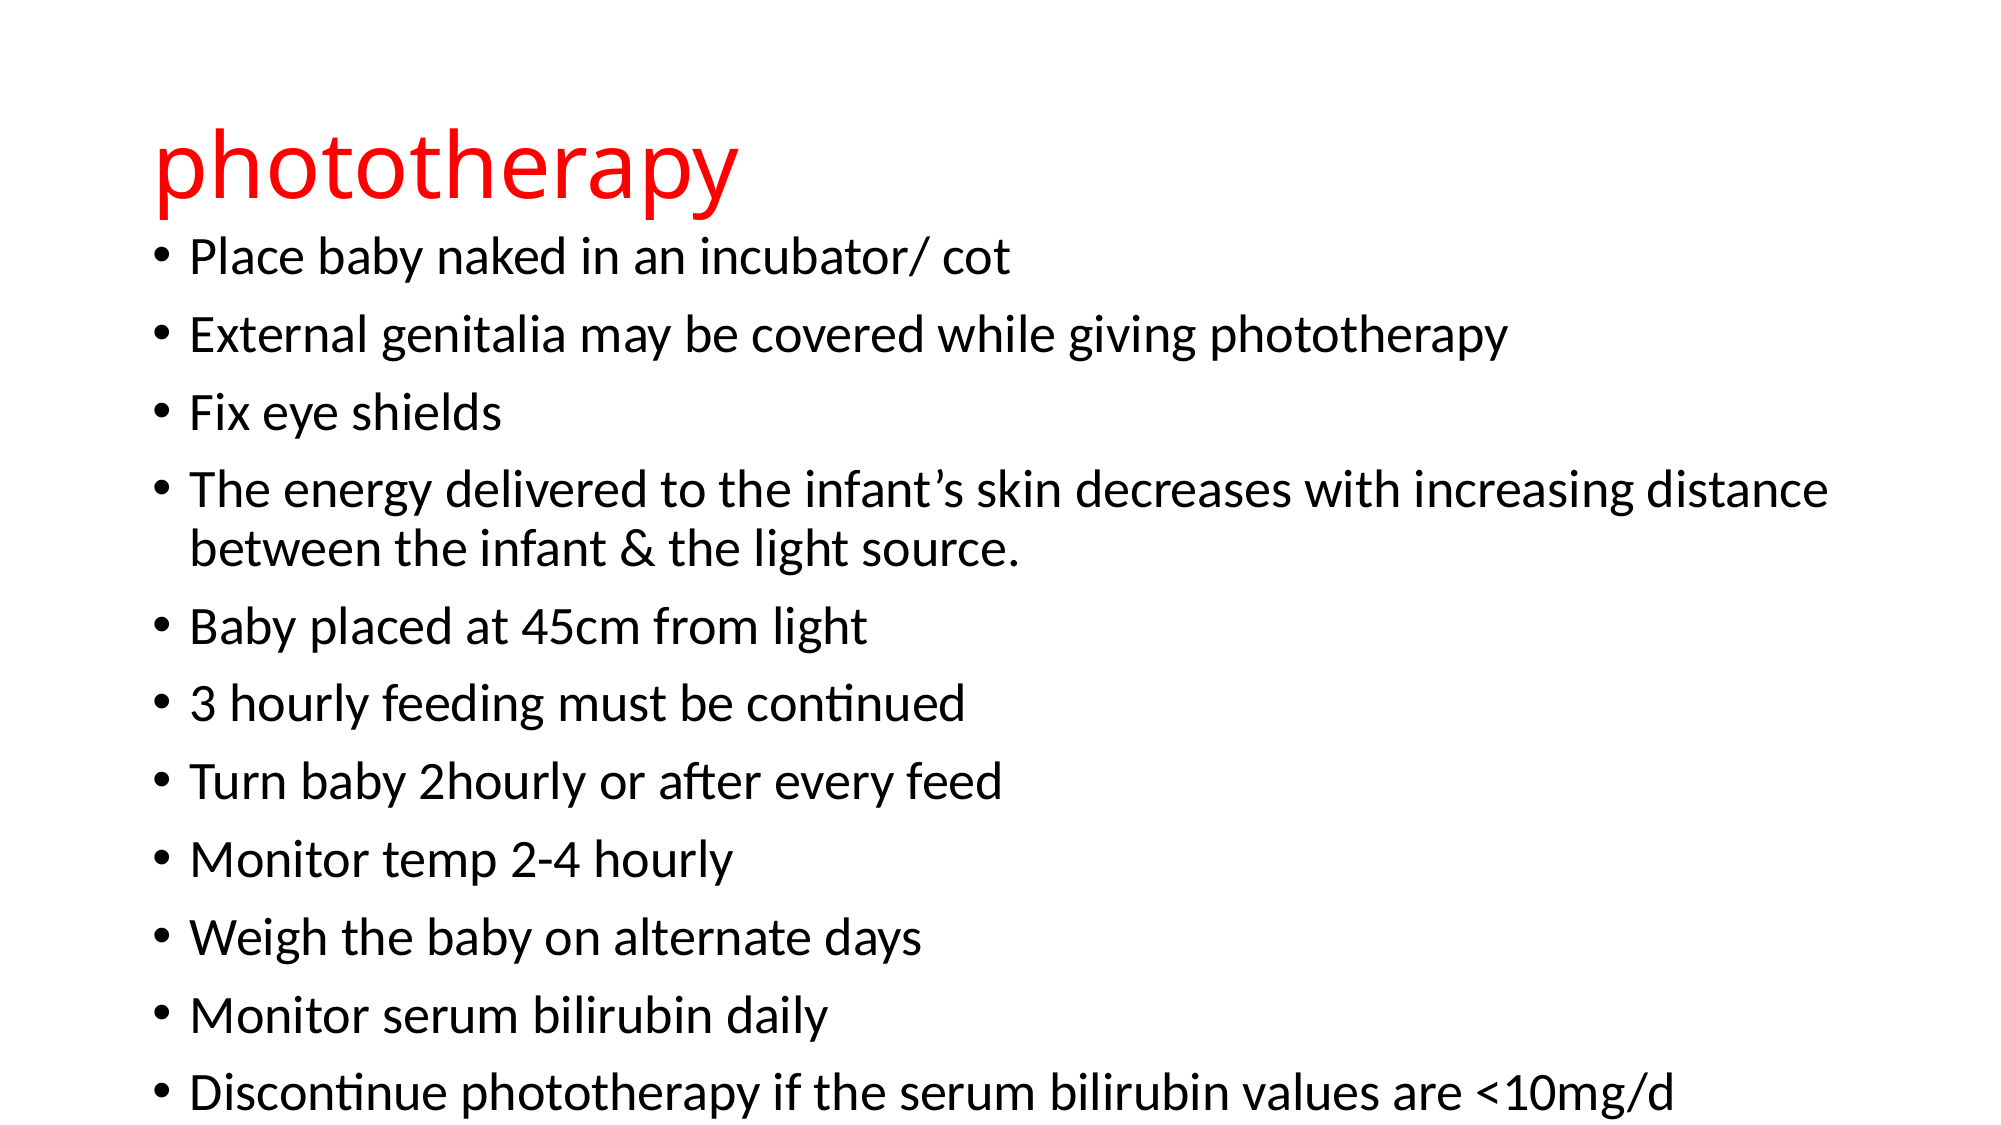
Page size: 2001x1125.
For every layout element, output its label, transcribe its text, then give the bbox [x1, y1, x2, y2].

list Place baby naked in an incubator/ cot External genitalia may be covered while giving phototherapy Fix eye shields The energy delivered to the infant’s skin decreases with increasing distance between the infant & the light source. Baby placed at 45cm from light 3 hourly feeding must be continued Turn baby 2hourly or after every feed Monitor temp 2-4 hourly Weigh the baby on alternate days Monitor serum bilirubin daily Discontinue phototherapy if the serum bilirubin values are <10mg/d [137, 220, 1863, 1125]
title phototherapy [137, 59, 1863, 220]
